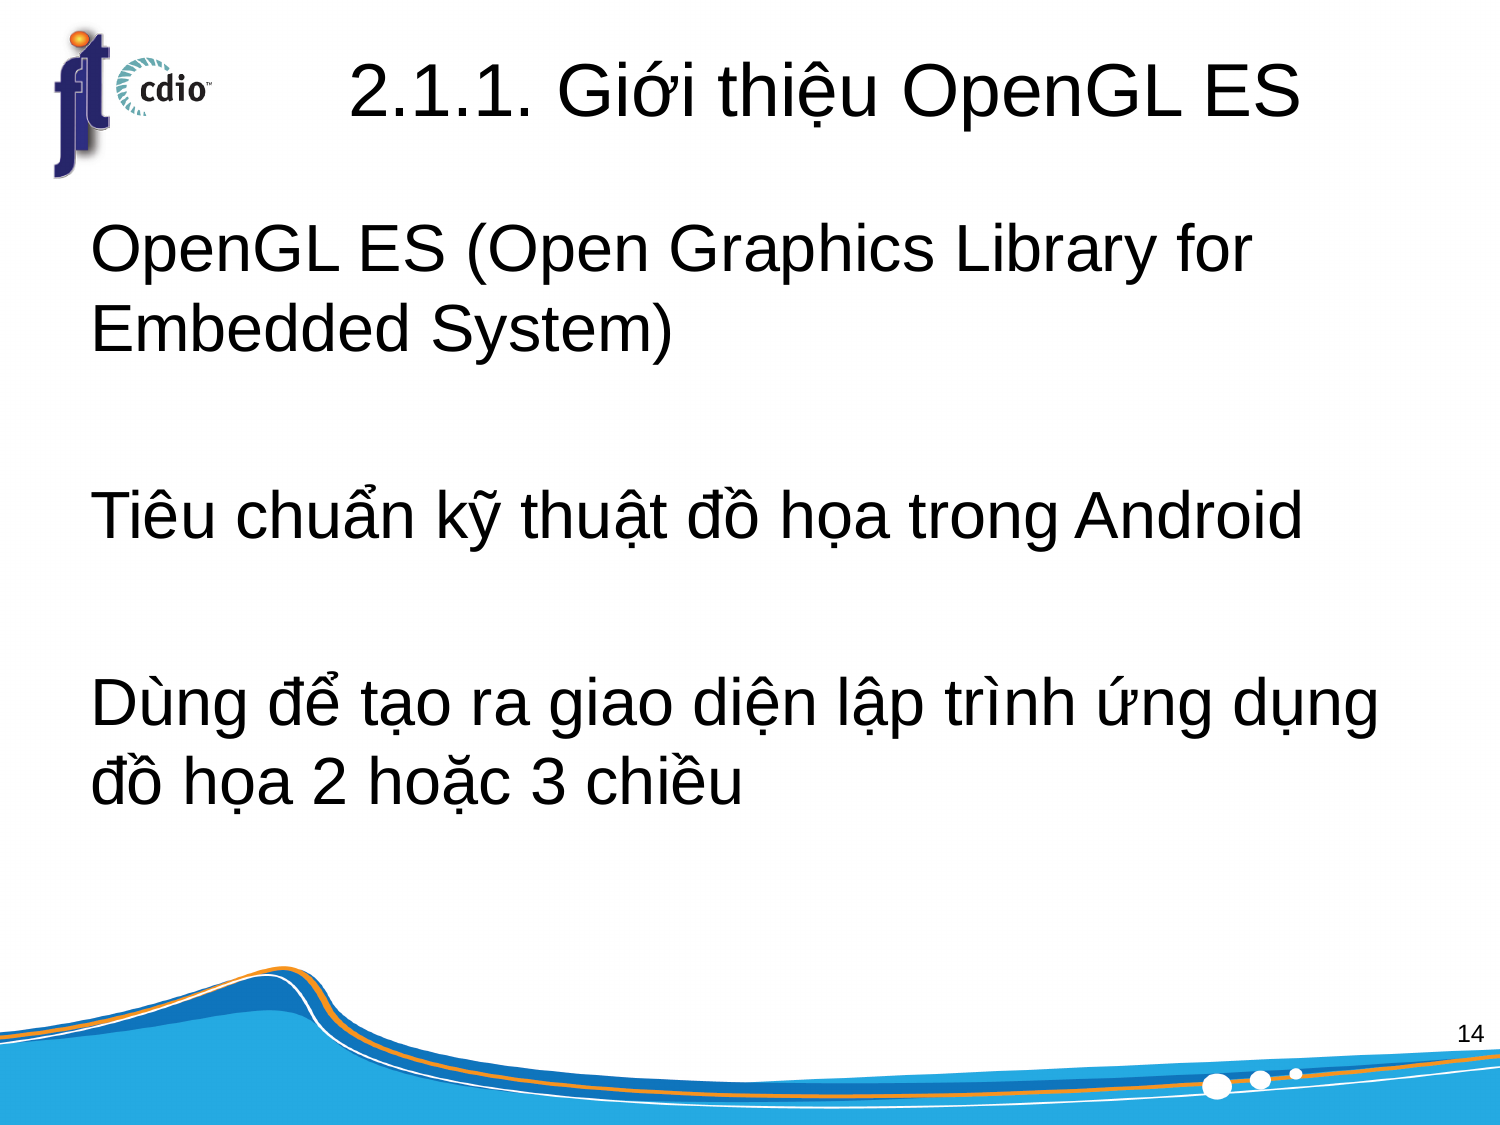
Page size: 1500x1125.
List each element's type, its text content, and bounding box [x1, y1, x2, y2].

picture [0, 0, 1500, 1125]
slide_number 14 [1149, 1002, 1500, 1063]
title 2.1.1. Giới thiệu OpenGL ES [226, 6, 1425, 166]
list OpenGL ES (Open Graphics Library for Embedded System) Tiêu chuẩn kỹ thuật đồ họa trong Android Dùng để tạo ra giao diện lập trình ứng dụng đồ họa 2 hoặc 3 chiều [75, 197, 1425, 977]
